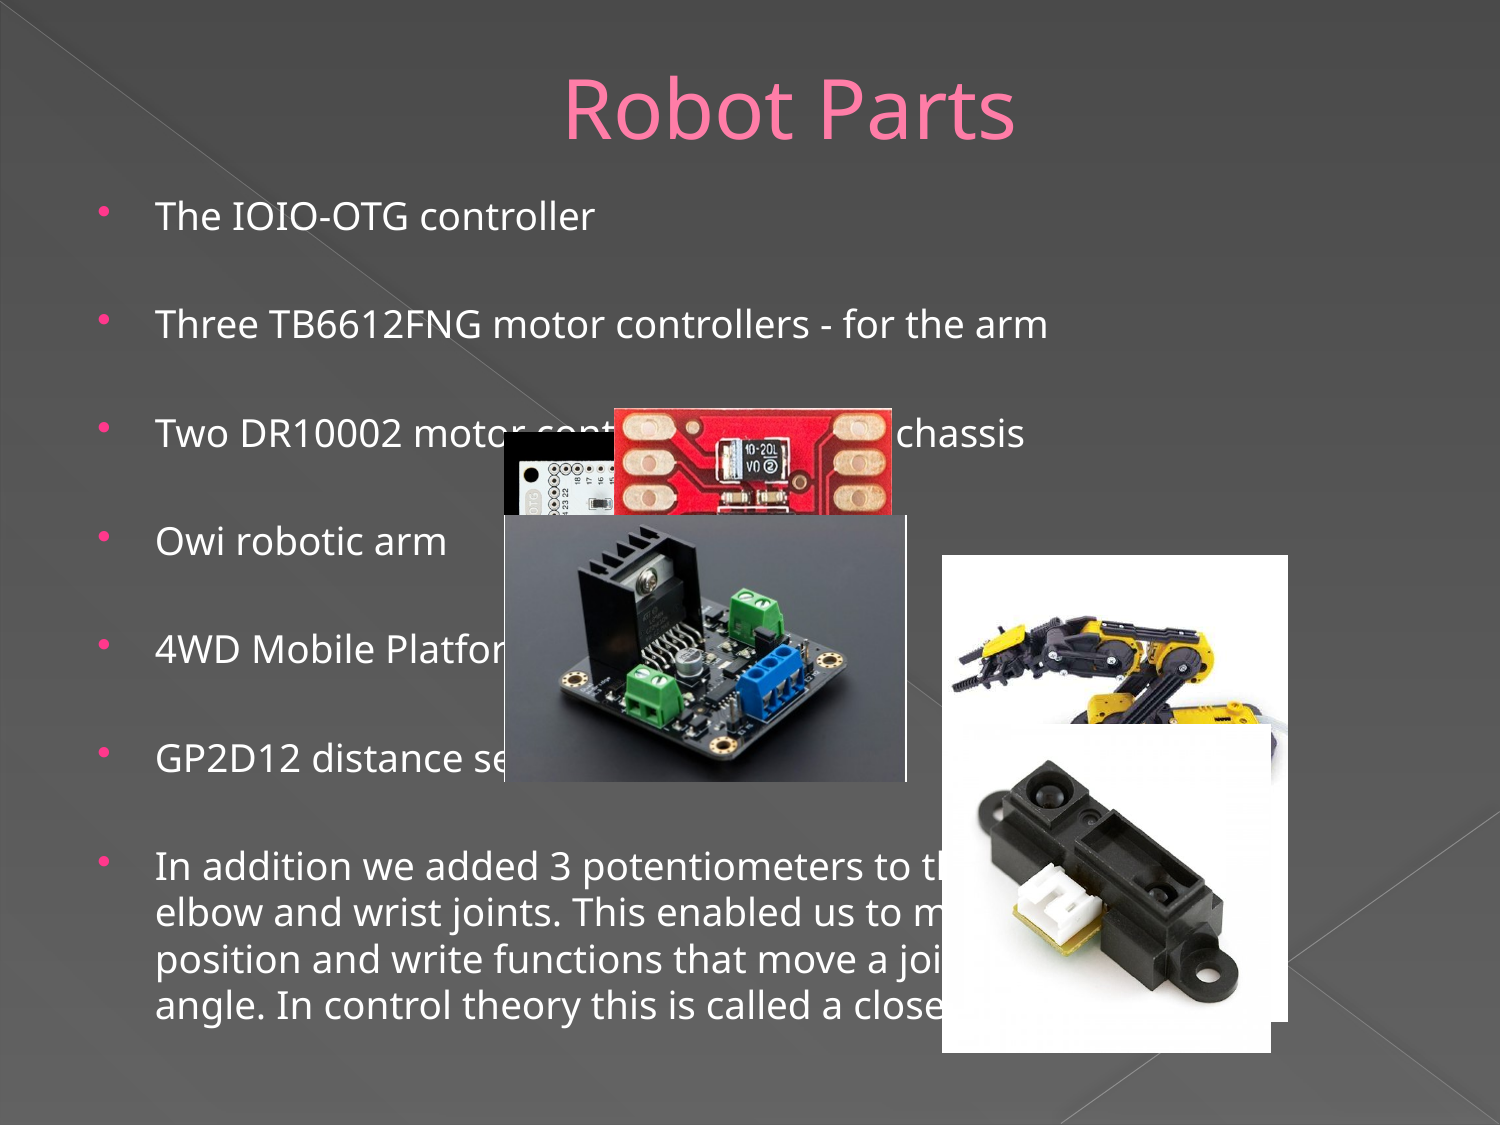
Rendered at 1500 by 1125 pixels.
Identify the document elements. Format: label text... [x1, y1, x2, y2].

picture [504, 408, 907, 782]
picture [942, 554, 1289, 1053]
title Robot Parts [75, 43, 1425, 274]
list The IOIO-OTG controller Three TB6612FNG motor controllers - for the arm Two DR10002 motor controllers - for the chassis Owi robotic arm 4WD Mobile Platform – robot chassis GP2D12 distance sensoer In addition we added 3 potentiometers to the arm's shoulder, elbow and wrist joints. This enabled us to monitor the joint's position and write functions that move a joint to a certain angle. In control theory this is called a close-loop system. [75, 184, 1300, 1062]
